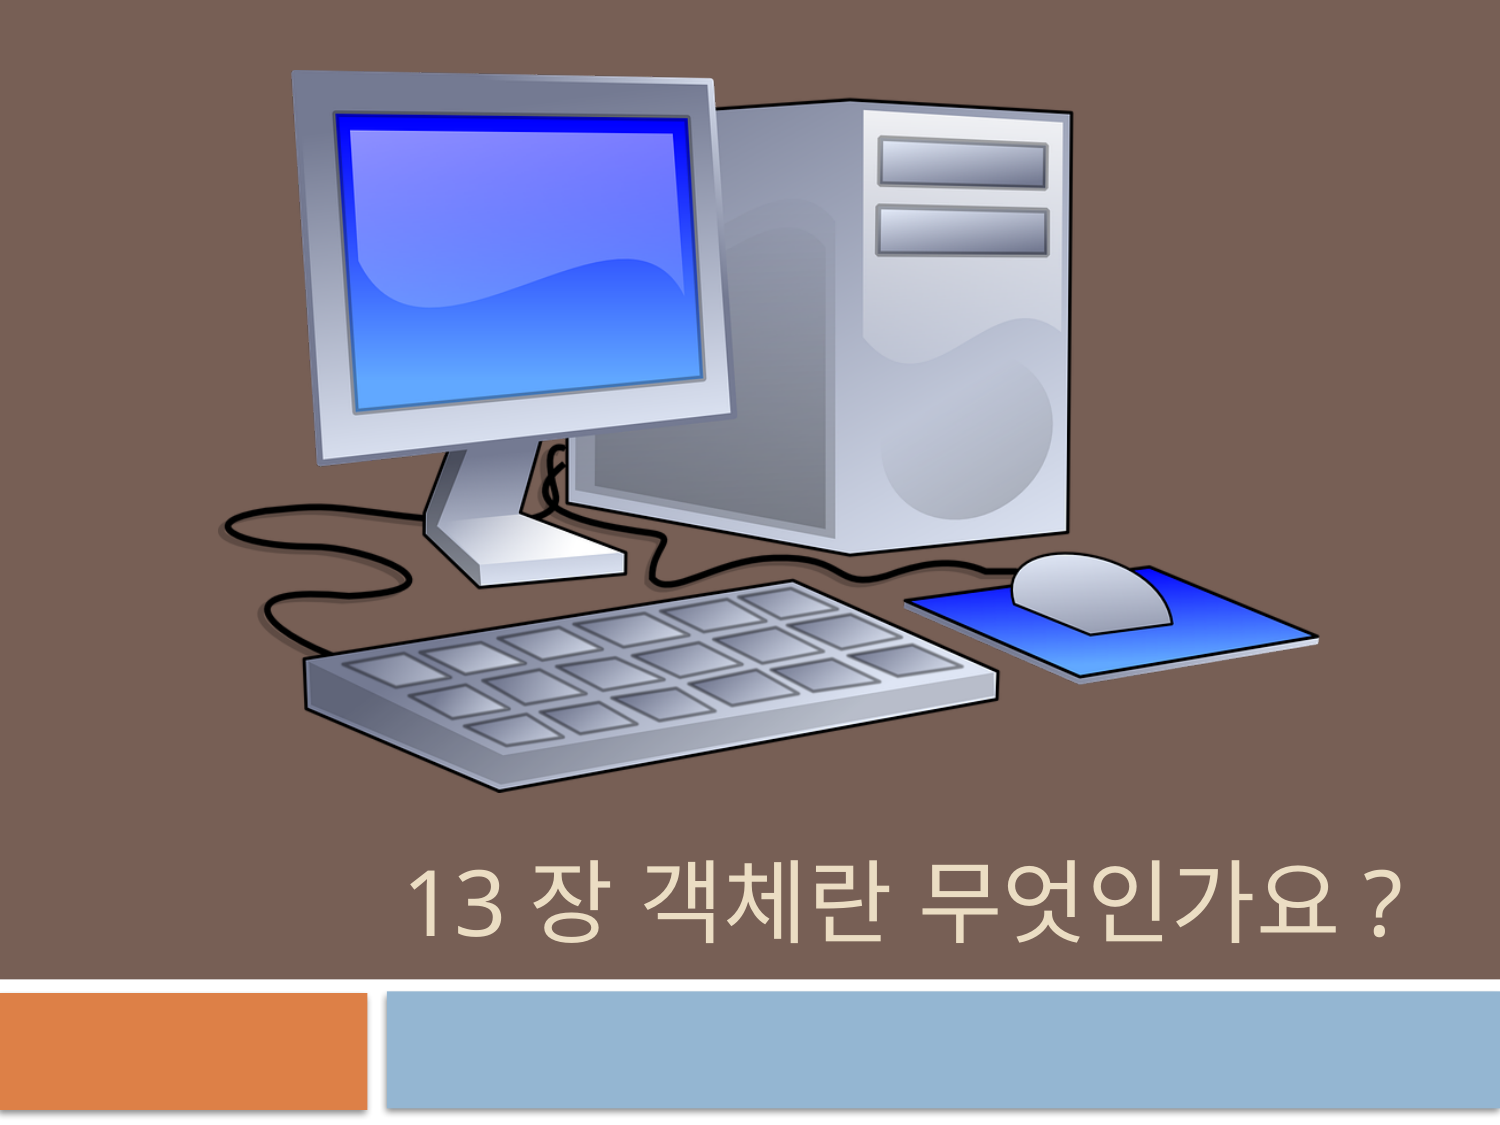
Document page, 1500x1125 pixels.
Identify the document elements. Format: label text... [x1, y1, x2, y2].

title 13장 객체란 무엇인가요? [387, 662, 1450, 963]
picture [217, 70, 1321, 794]
